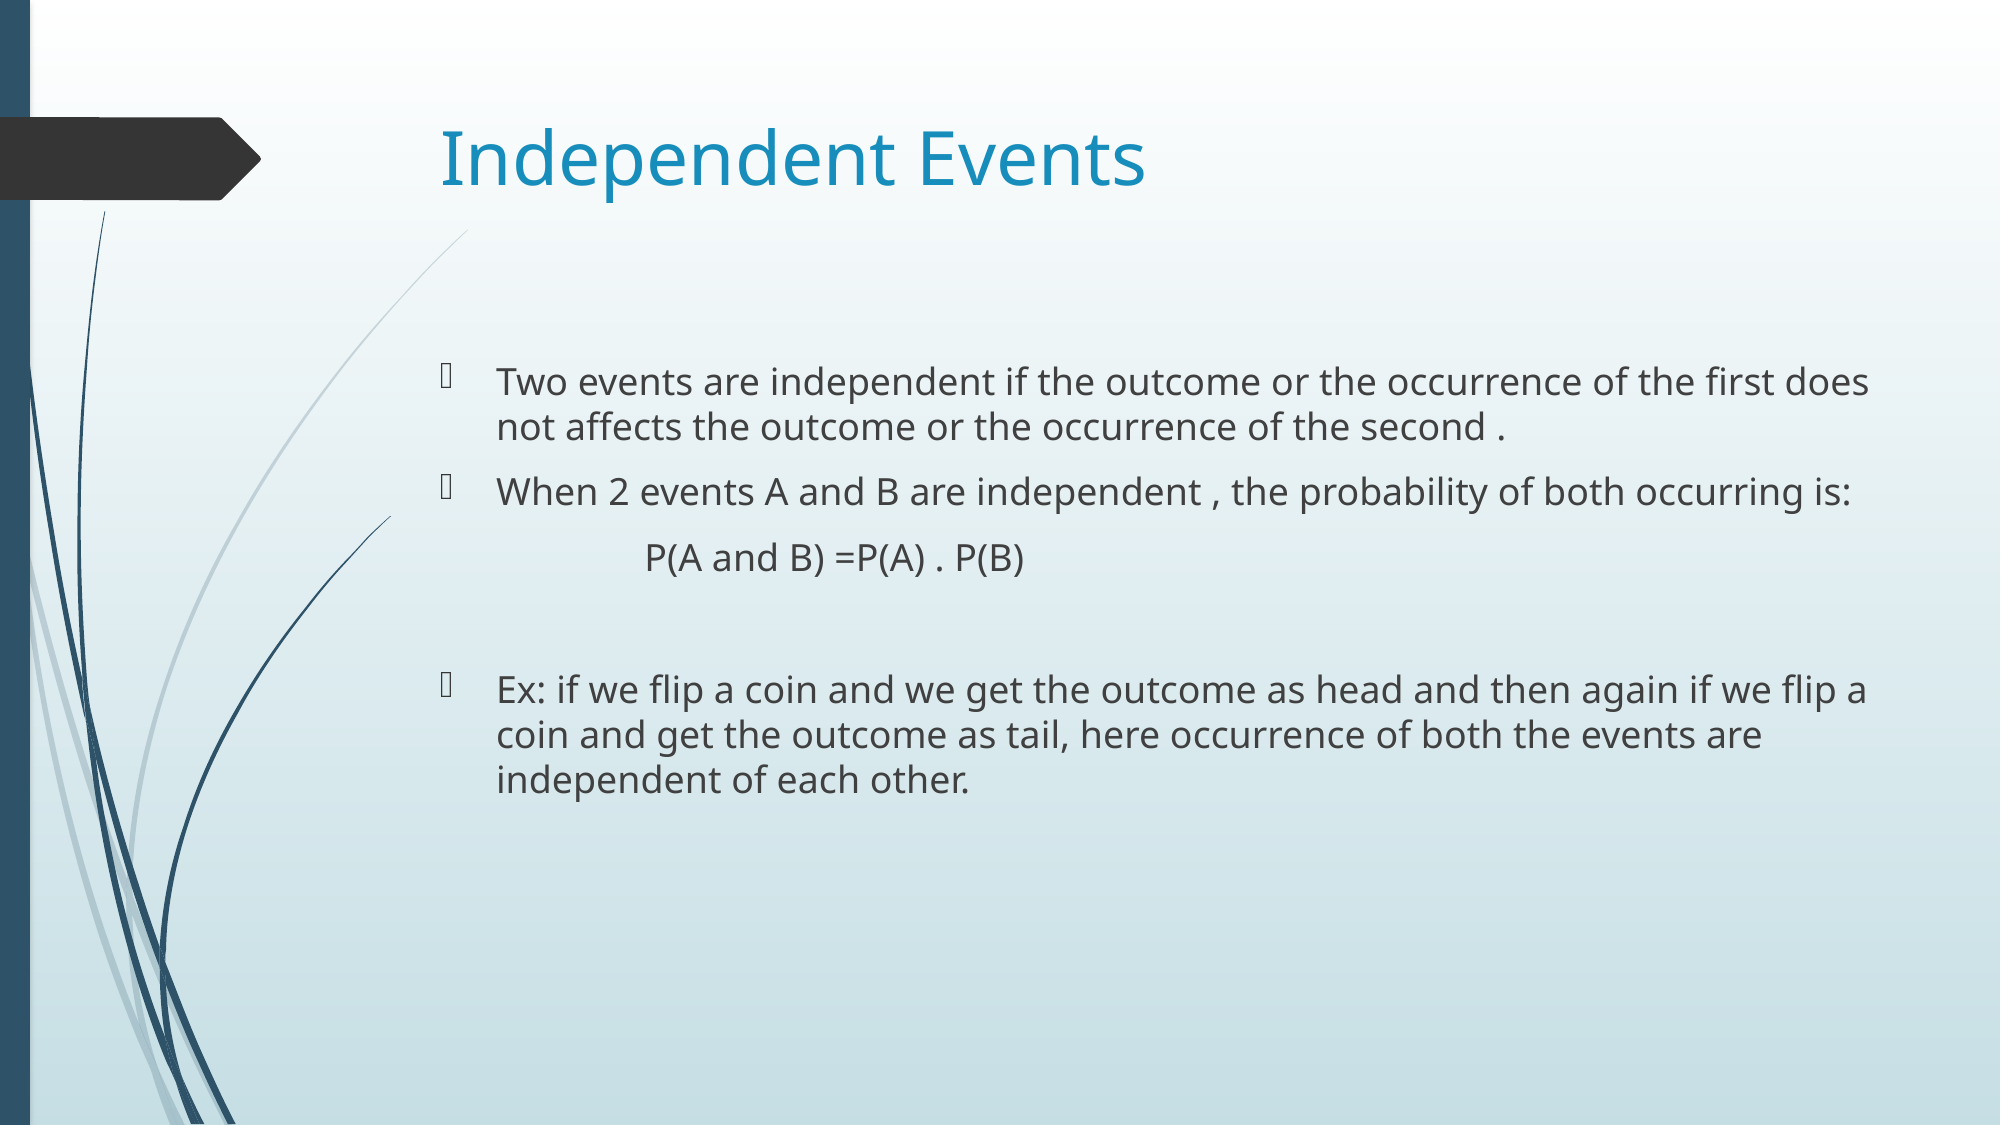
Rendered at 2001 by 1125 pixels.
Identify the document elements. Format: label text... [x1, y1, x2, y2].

title Independent Events [425, 102, 1888, 313]
list Two events are independent if the outcome or the occurrence of the first does not affects the outcome or the occurrence of the second . When 2 events A and B are independent , the probability of both occurring is: P(A and B) =P(A) . P(B) Ex: if we flip a coin and we get the outcome as head and then again if we flip a coin and get the outcome as tail, here occurrence of both the events are independent of each other. [424, 350, 1888, 970]
